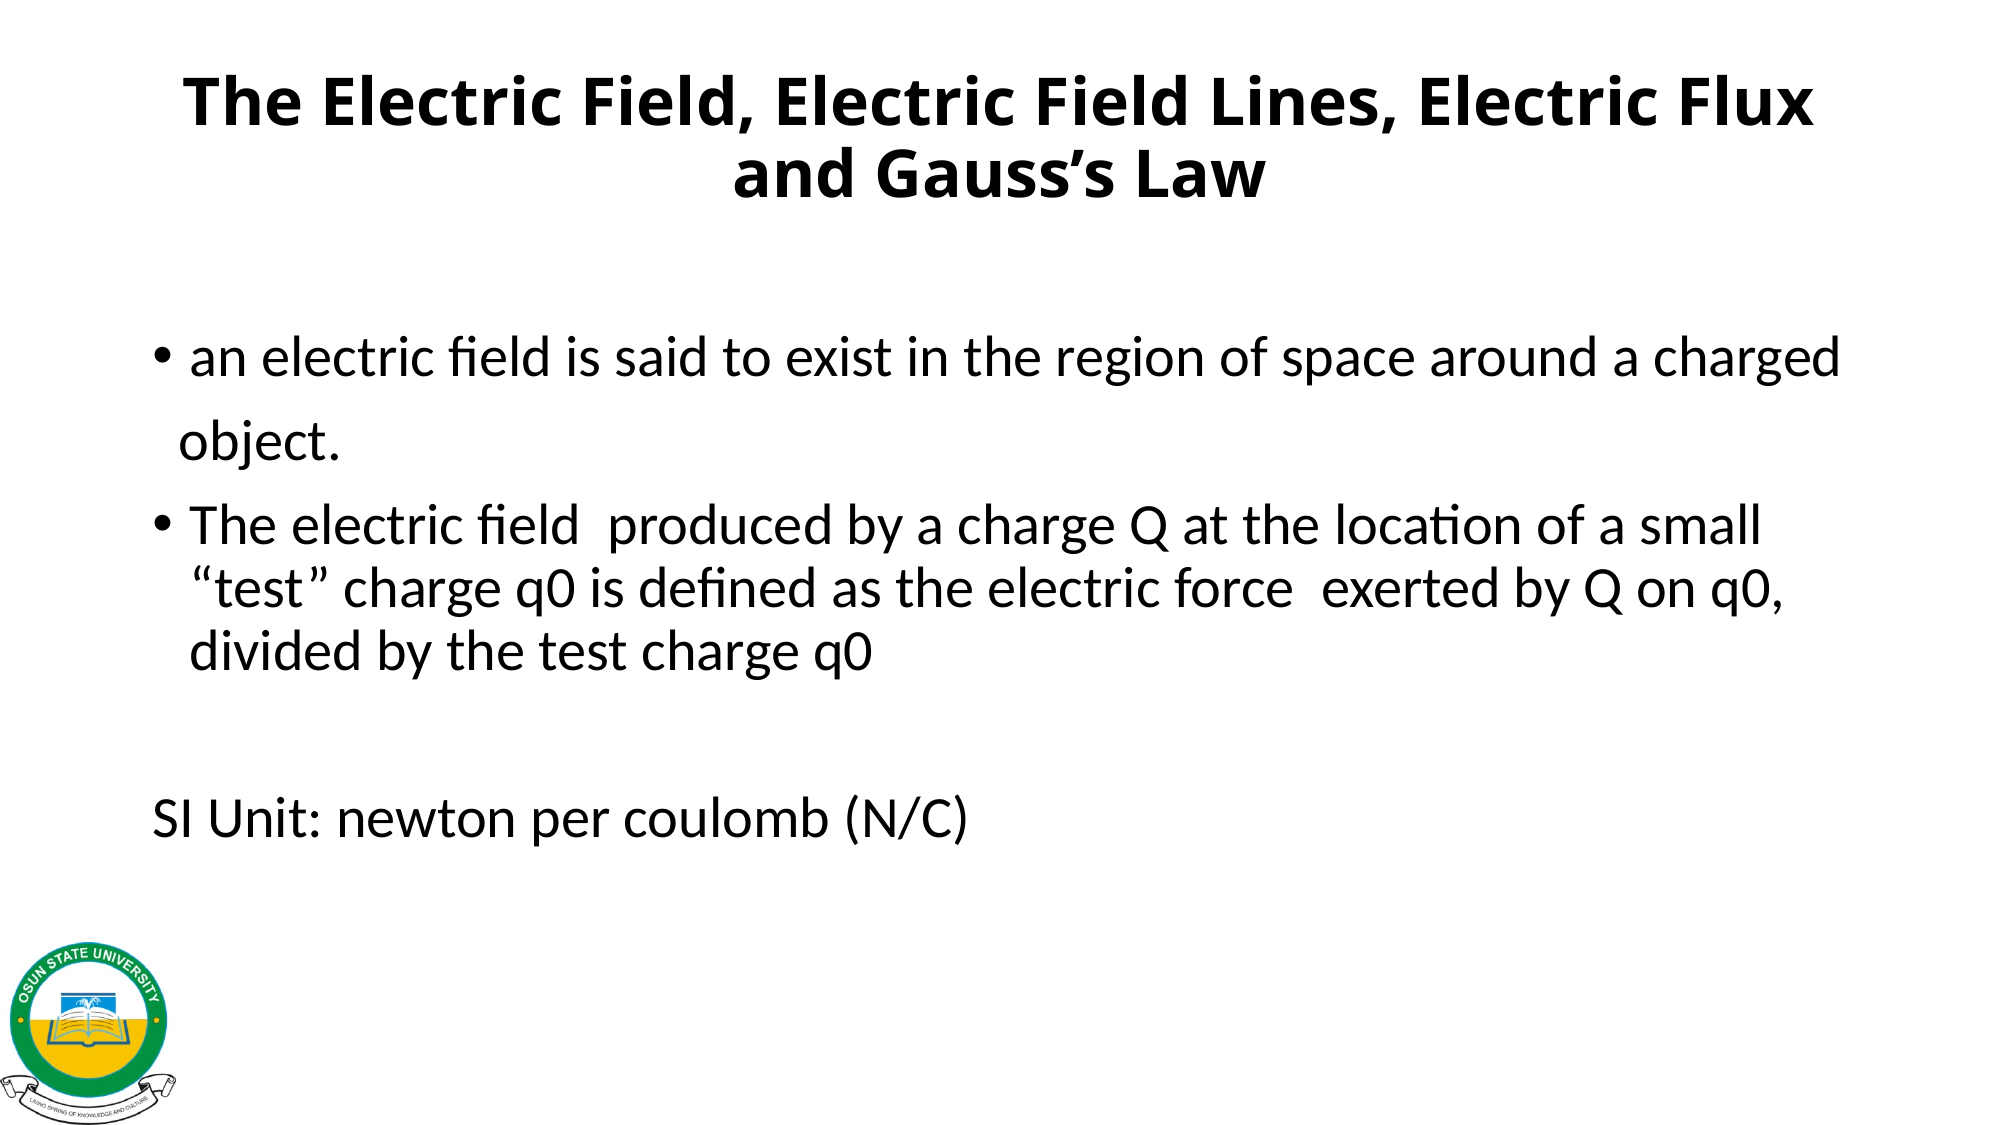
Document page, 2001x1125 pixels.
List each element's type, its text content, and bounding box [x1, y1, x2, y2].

picture [0, 942, 177, 1125]
title The Electric Field, Electric Field Lines, Electric Flux and Gauss’s Law [137, 59, 1863, 300]
